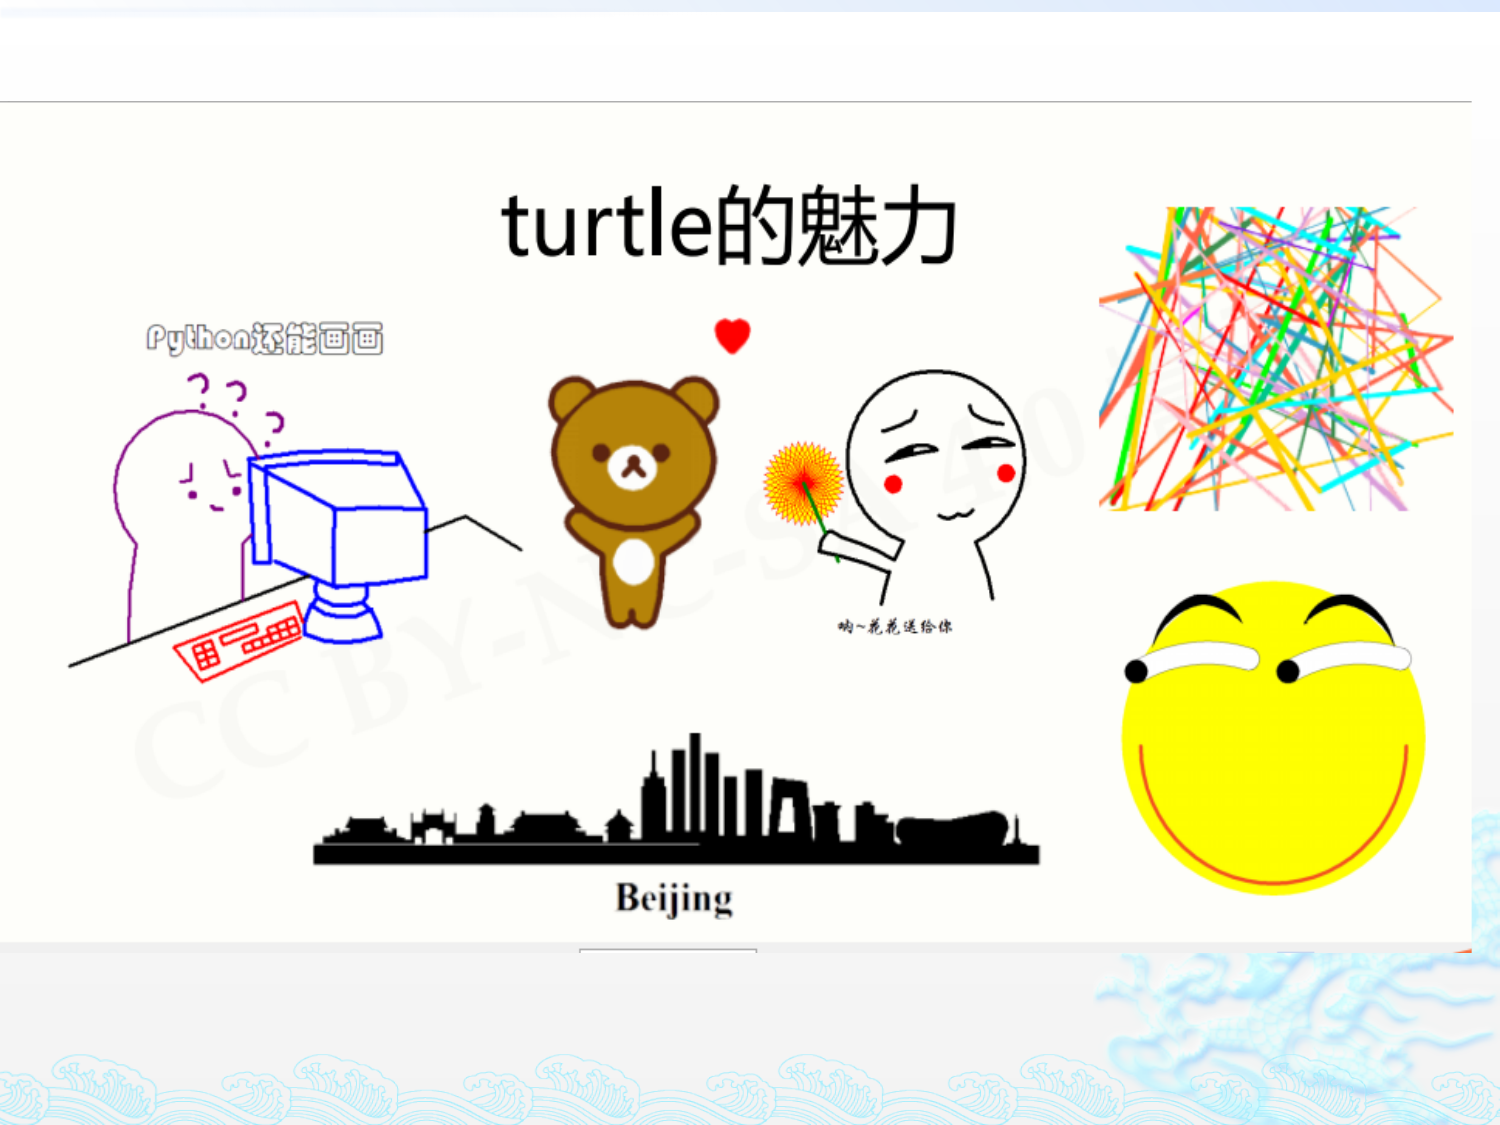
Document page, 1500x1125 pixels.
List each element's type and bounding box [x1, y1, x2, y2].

picture [0, 101, 1473, 953]
